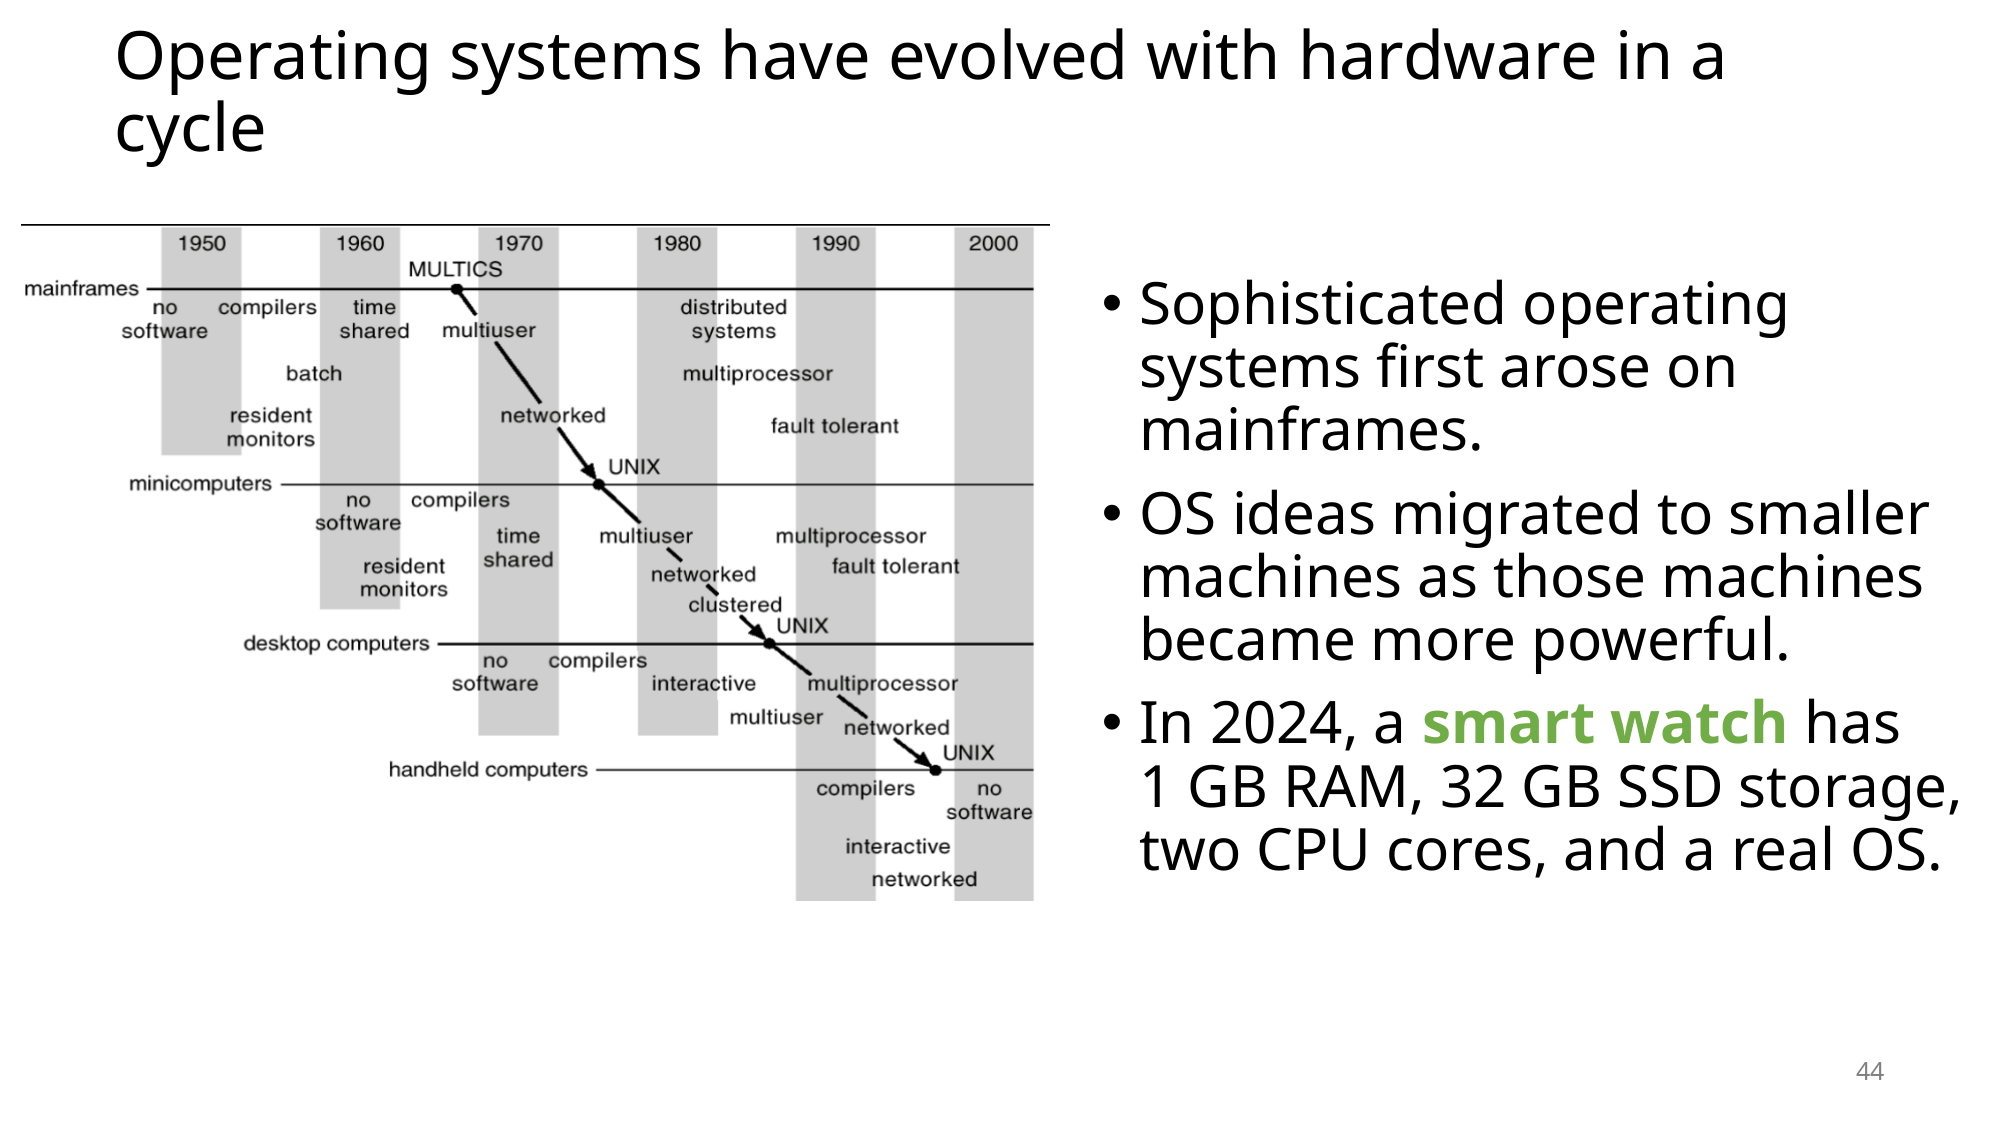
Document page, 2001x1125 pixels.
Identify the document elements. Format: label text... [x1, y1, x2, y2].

title Operating systems have evolved with hardware in a cycle [99, 37, 1900, 150]
slide_number 44 [1749, 1042, 1900, 1103]
list Sophisticated operating systems first arose on mainframes. OS ideas migrated to smaller machines as those machines became more powerful. In 2024, a smart watch has 1 GB RAM, 32 GB SSD storage, two CPU cores, and a real OS. [1086, 266, 1979, 998]
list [21, 224, 1050, 901]
